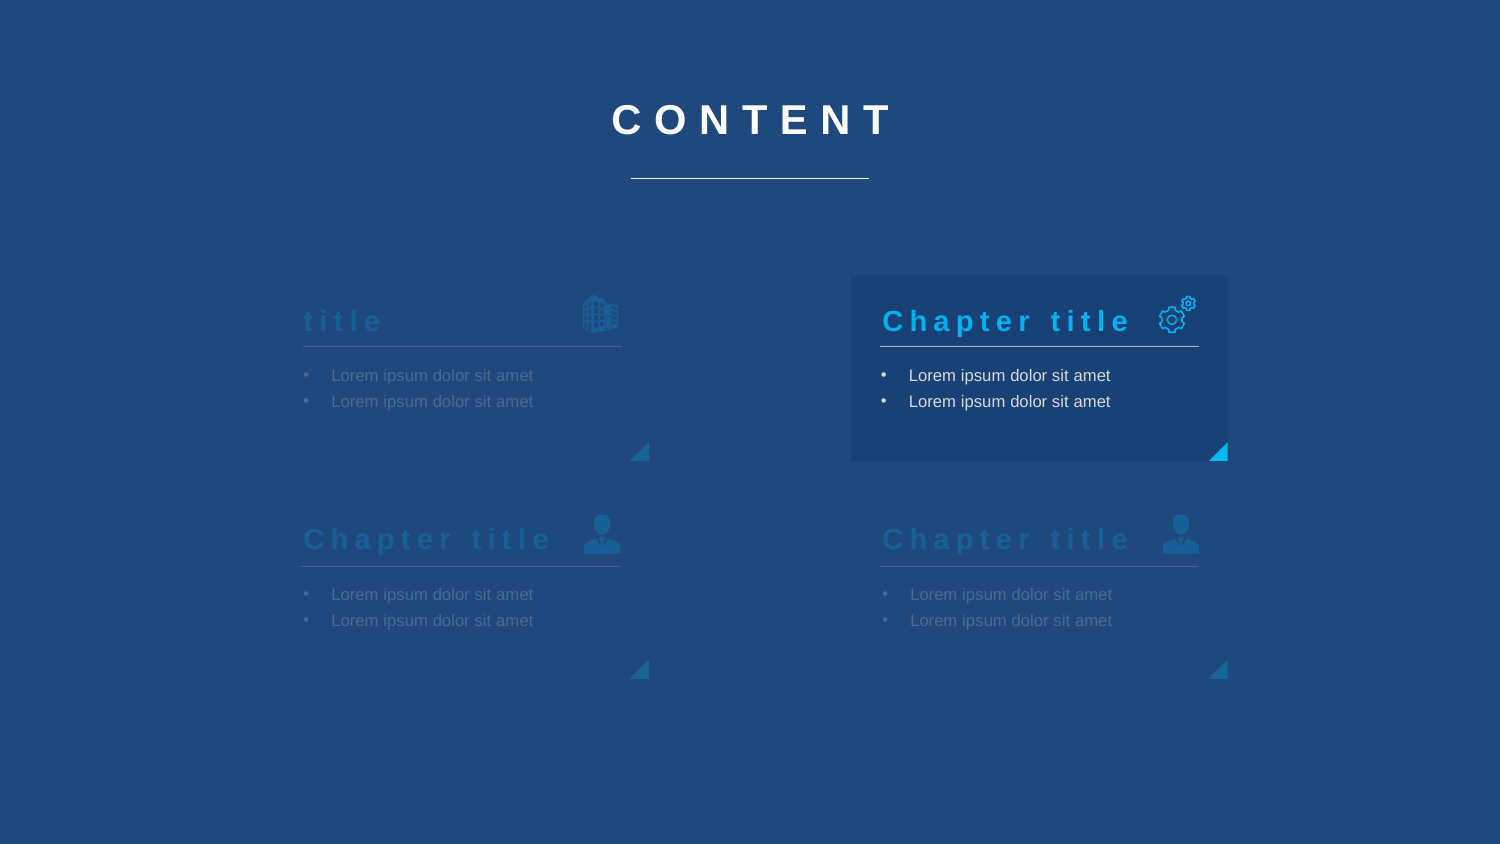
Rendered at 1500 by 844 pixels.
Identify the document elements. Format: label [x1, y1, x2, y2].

text_box [262, 85, 1238, 179]
text_box [271, 275, 649, 463]
text_box [850, 492, 1228, 680]
text_box [271, 492, 649, 680]
text_box [850, 275, 1228, 463]
